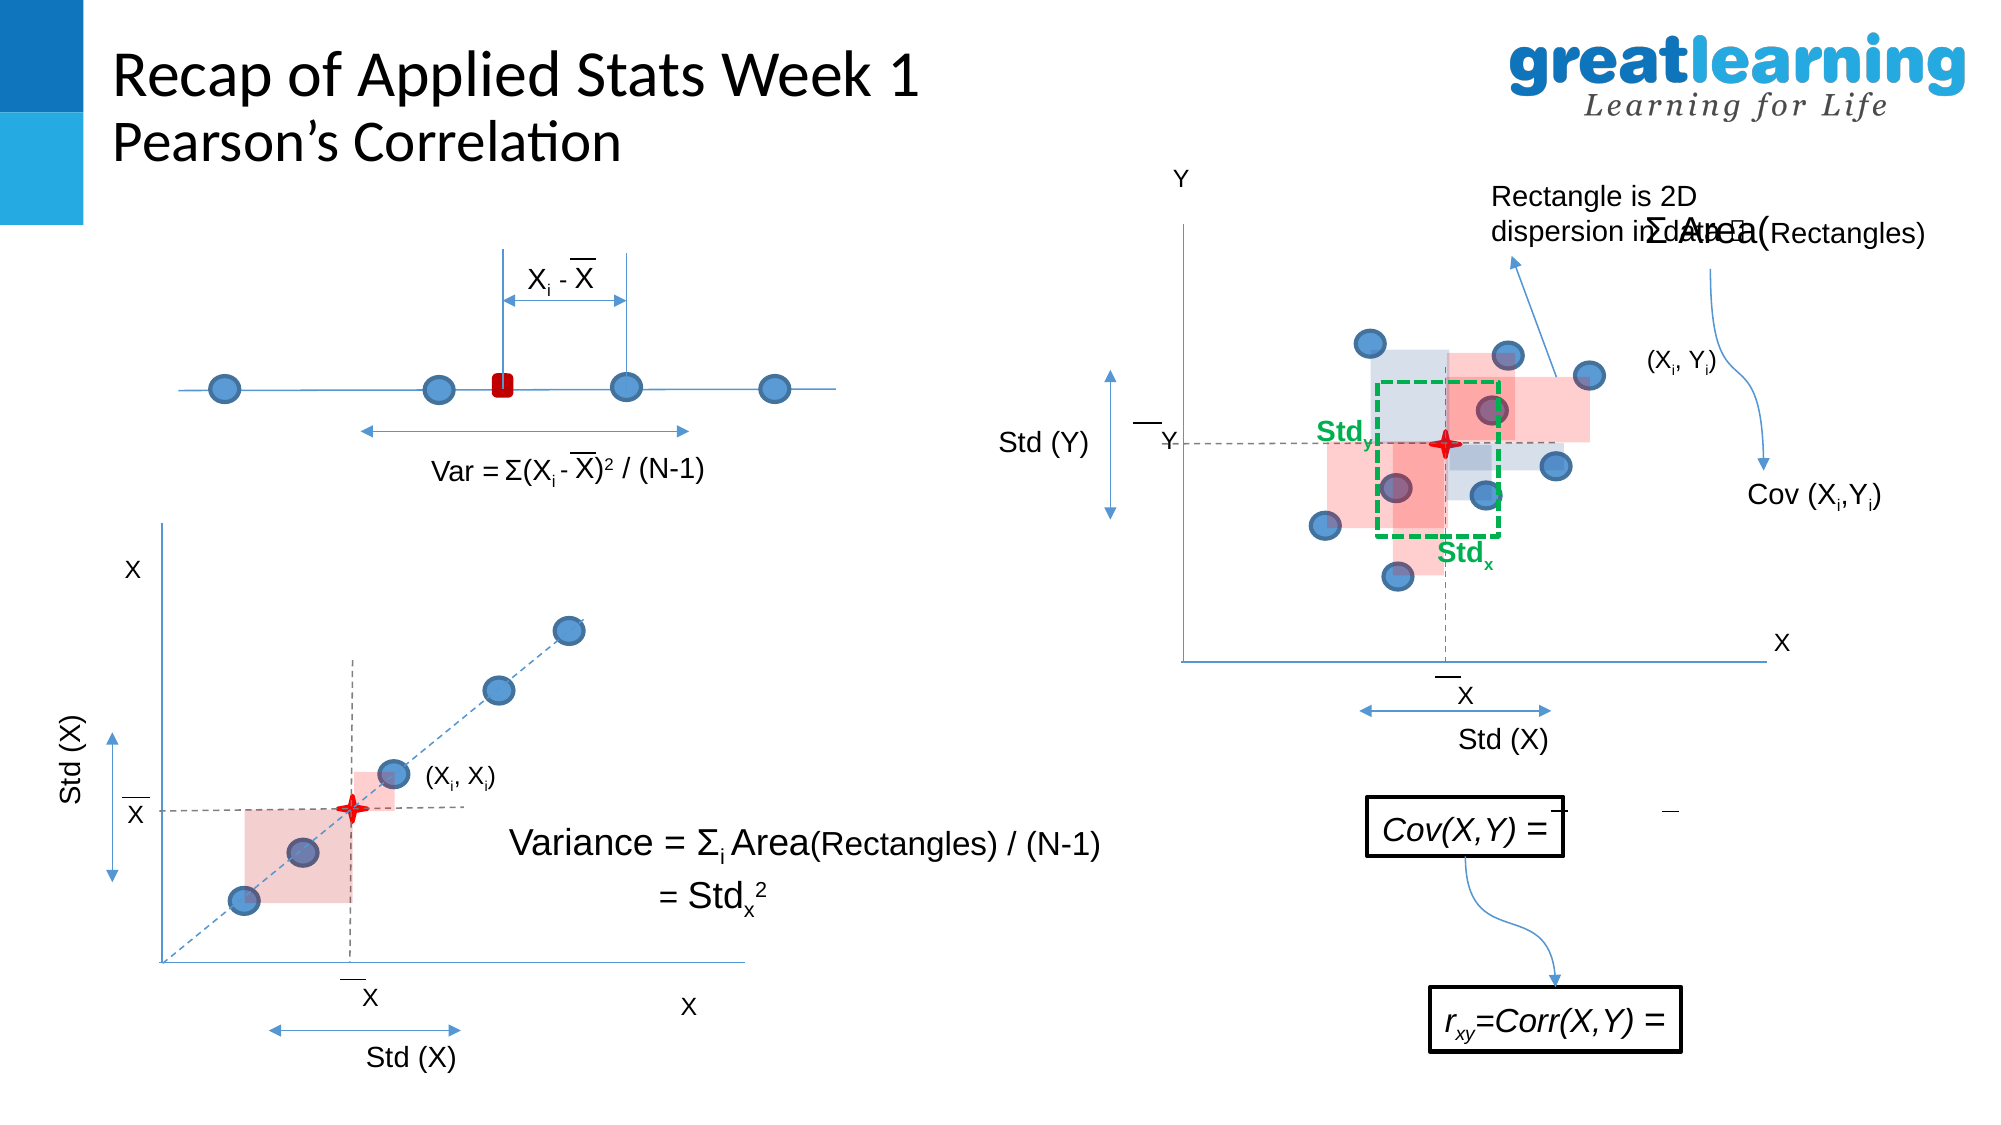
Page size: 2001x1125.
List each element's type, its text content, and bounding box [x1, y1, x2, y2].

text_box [178, 249, 837, 497]
title Recap of Applied Stats Week 1 Pearson’s Correlation [97, 32, 1823, 183]
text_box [982, 154, 1969, 1100]
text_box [43, 522, 1124, 1118]
picture [1508, 30, 1967, 124]
